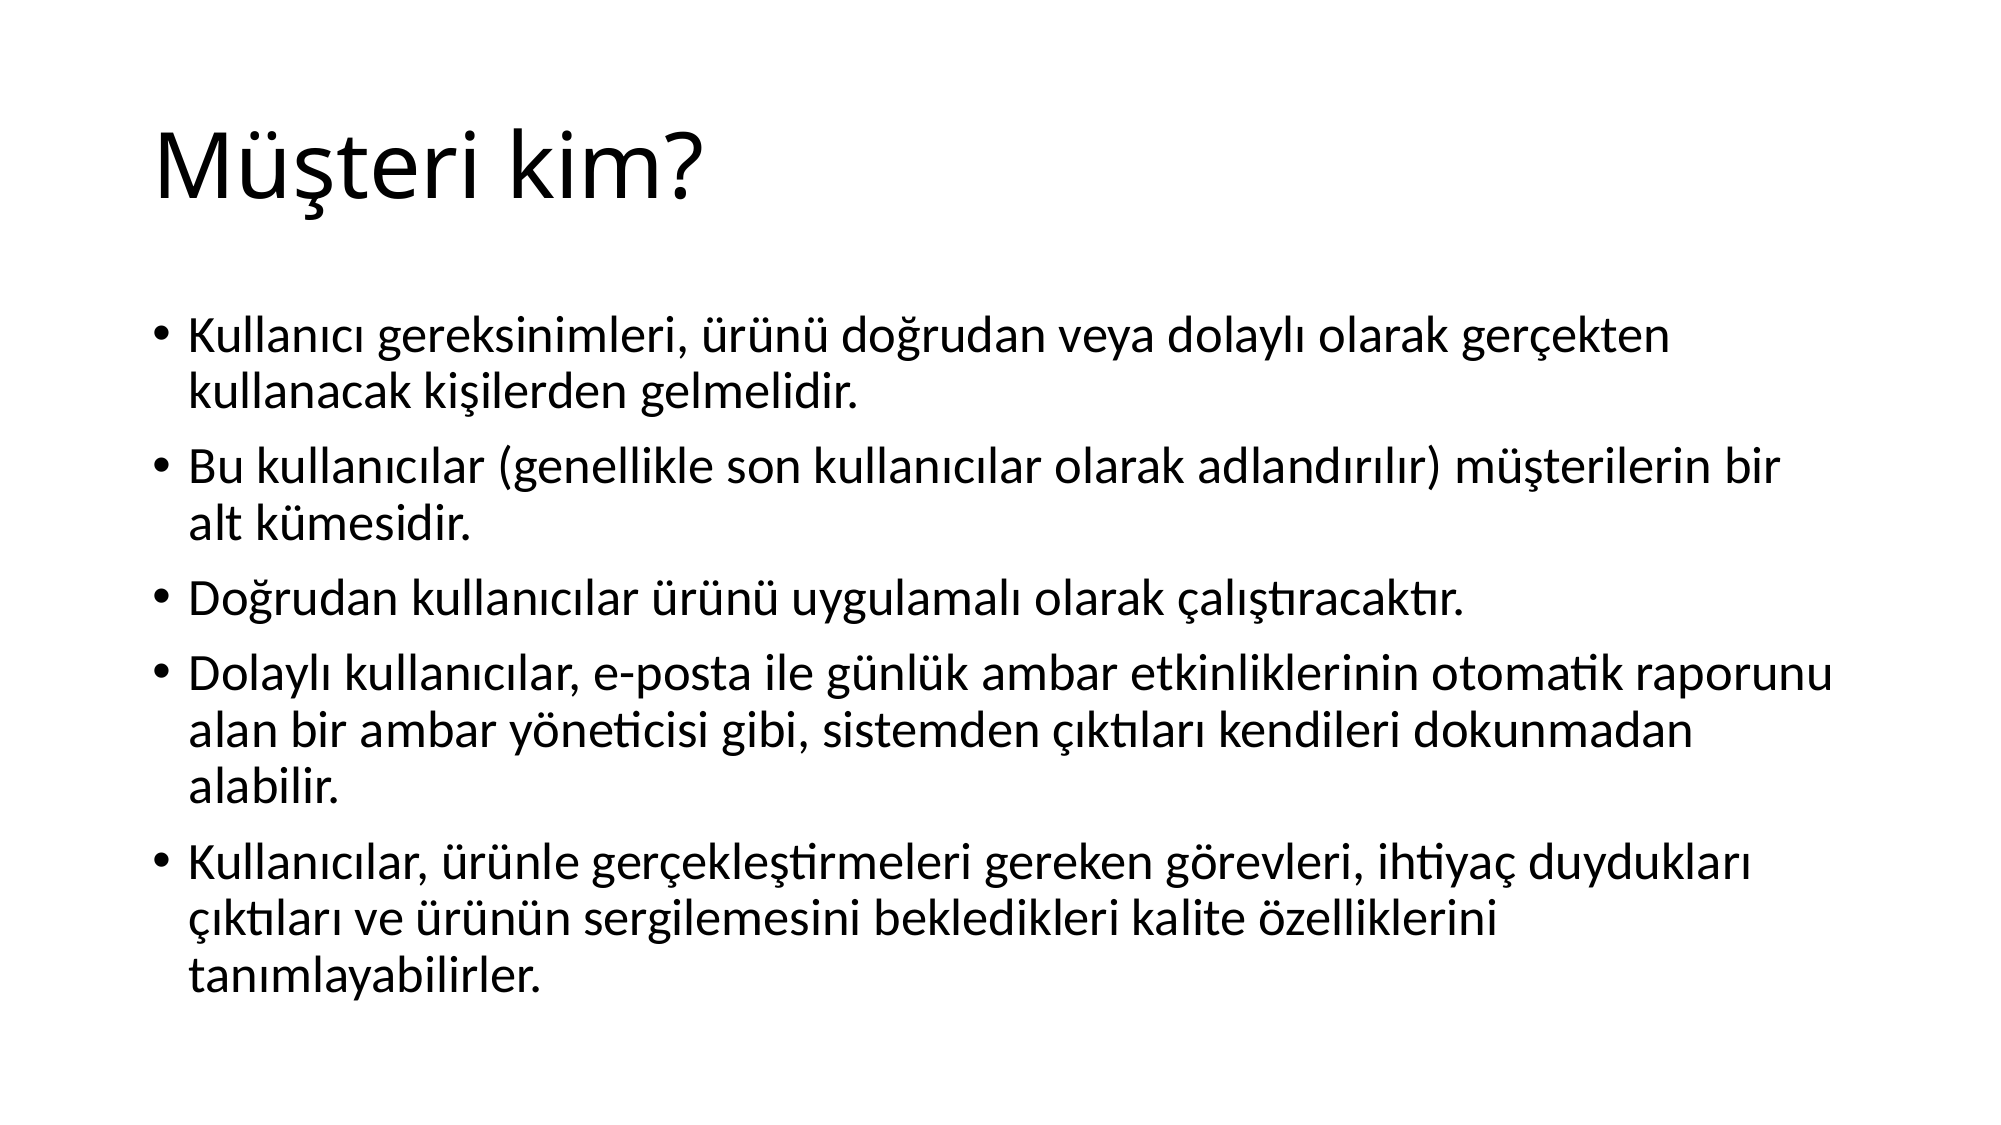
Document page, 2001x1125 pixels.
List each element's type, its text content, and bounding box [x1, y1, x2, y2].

title Müşteri kim? [137, 59, 1863, 278]
list Kullanıcı gereksinimleri, ürünü doğrudan veya dolaylı olarak gerçekten kullanacak kişilerden gelmelidir. Bu kullanıcılar (genellikle son kullanıcılar olarak adlandırılır) müşterilerin bir alt kümesidir. Doğrudan kullanıcılar ürünü uygulamalı olarak çalıştıracaktır. Dolaylı kullanıcılar, e-posta ile günlük ambar etkinliklerinin otomatik raporunu alan bir ambar yöneticisi gibi, sistemden çıktıları kendileri dokunmadan alabilir. Kullanıcılar, ürünle gerçekleştirmeleri gereken görevleri, ihtiyaç duydukları çıktıları ve ürünün sergilemesini bekledikleri kalite özelliklerini tanımlayabilirler. [137, 299, 1863, 1014]
